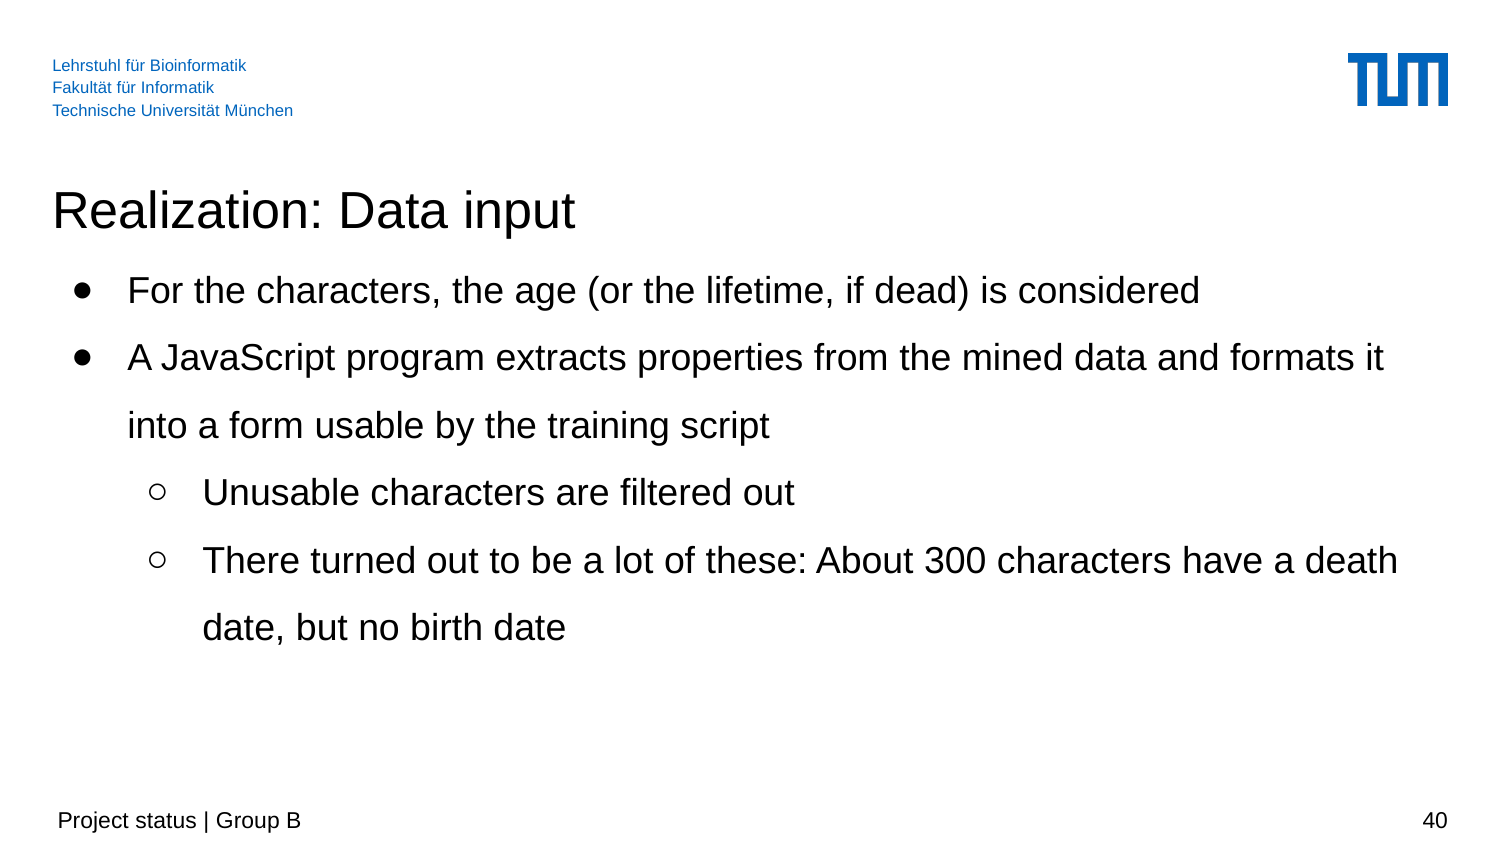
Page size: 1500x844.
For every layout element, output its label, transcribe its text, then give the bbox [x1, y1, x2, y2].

slide_number ‹#› [1112, 796, 1448, 842]
title Realization: Data input [52, 159, 1449, 222]
picture [1348, 53, 1448, 106]
list For the characters, the age (or the lifetime, if dead) is considered A JavaScript program extracts properties from the mined data and formats it into a form usable by the training script Unusable characters are filtered out There turned out to be a lot of these: About 300 characters have a death date, but no birth date [52, 243, 1449, 797]
footer Project status | Group B [51, 796, 1112, 842]
